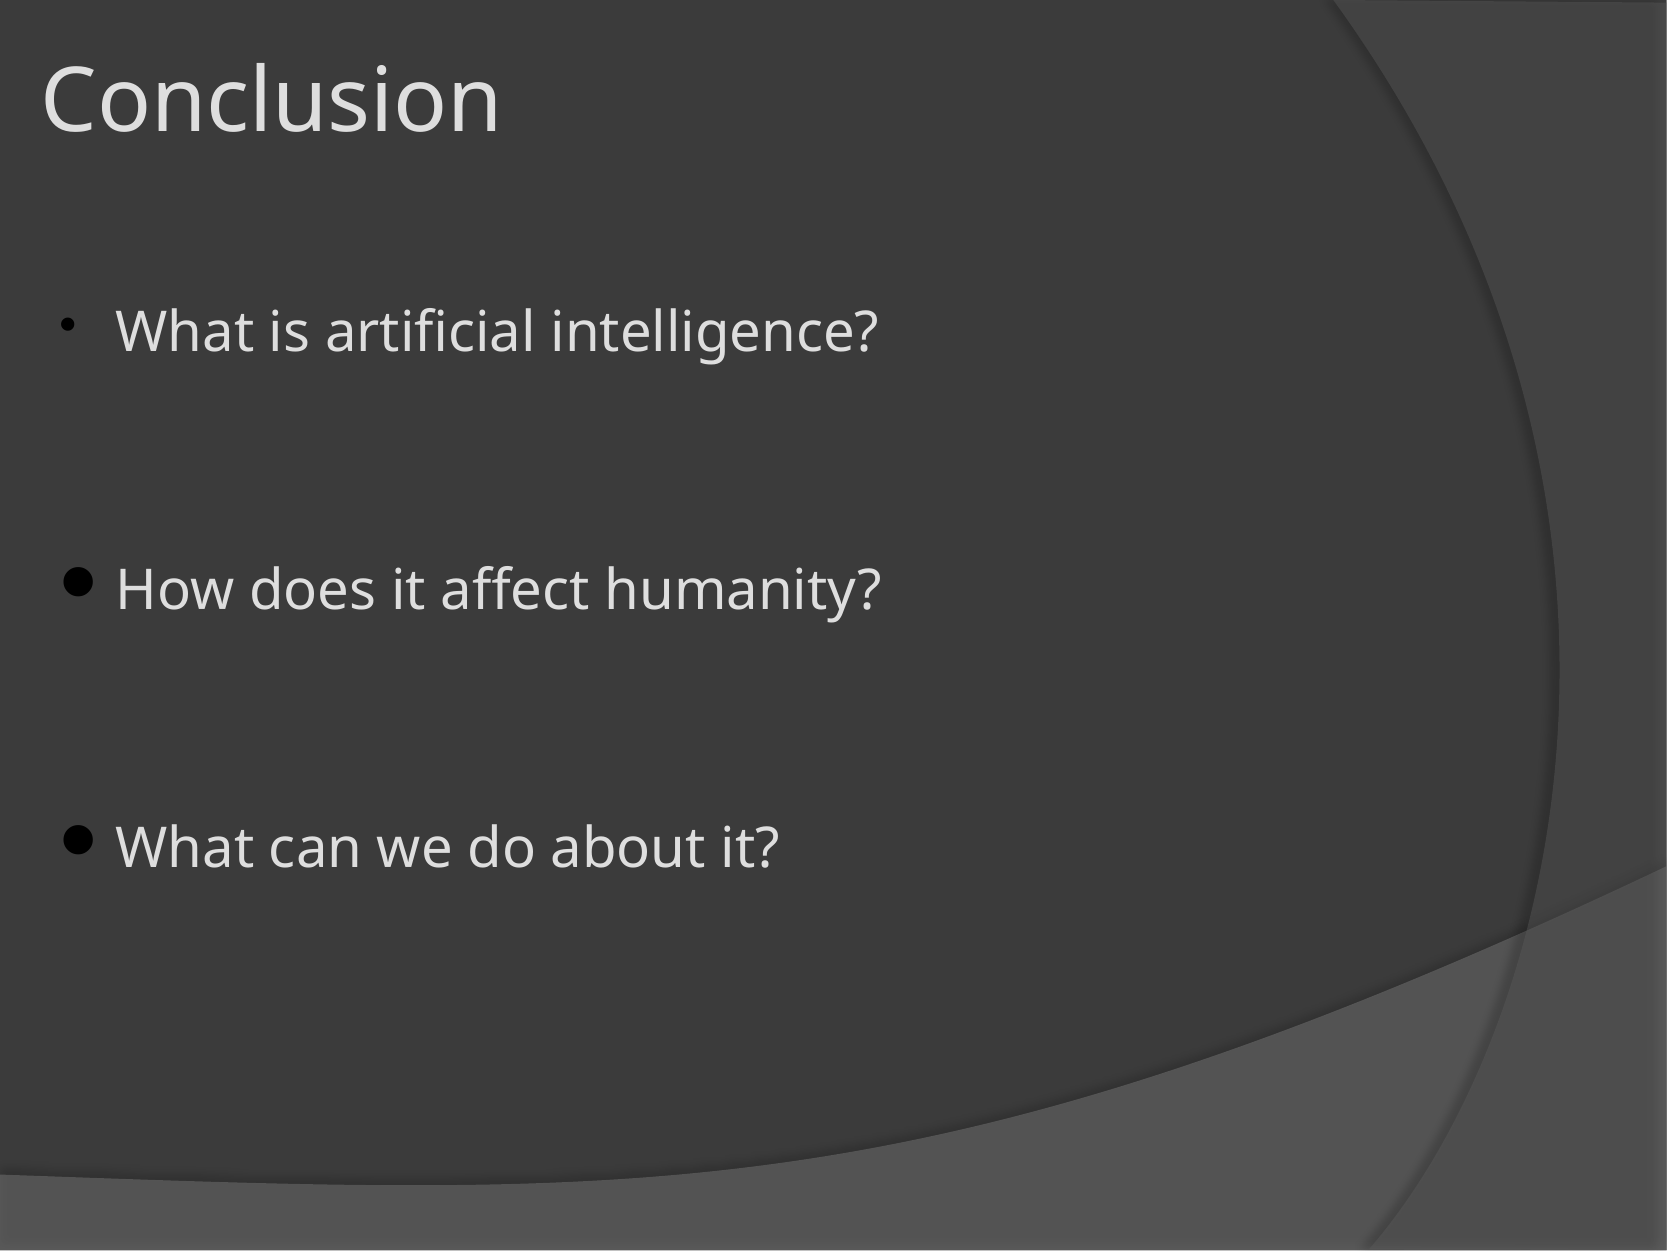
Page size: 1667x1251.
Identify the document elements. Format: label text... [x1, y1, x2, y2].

list What is artificial intelligence? How does it affect humanity? What can we do about it? [40, 300, 1626, 1200]
title Conclusion [40, 50, 1626, 200]
